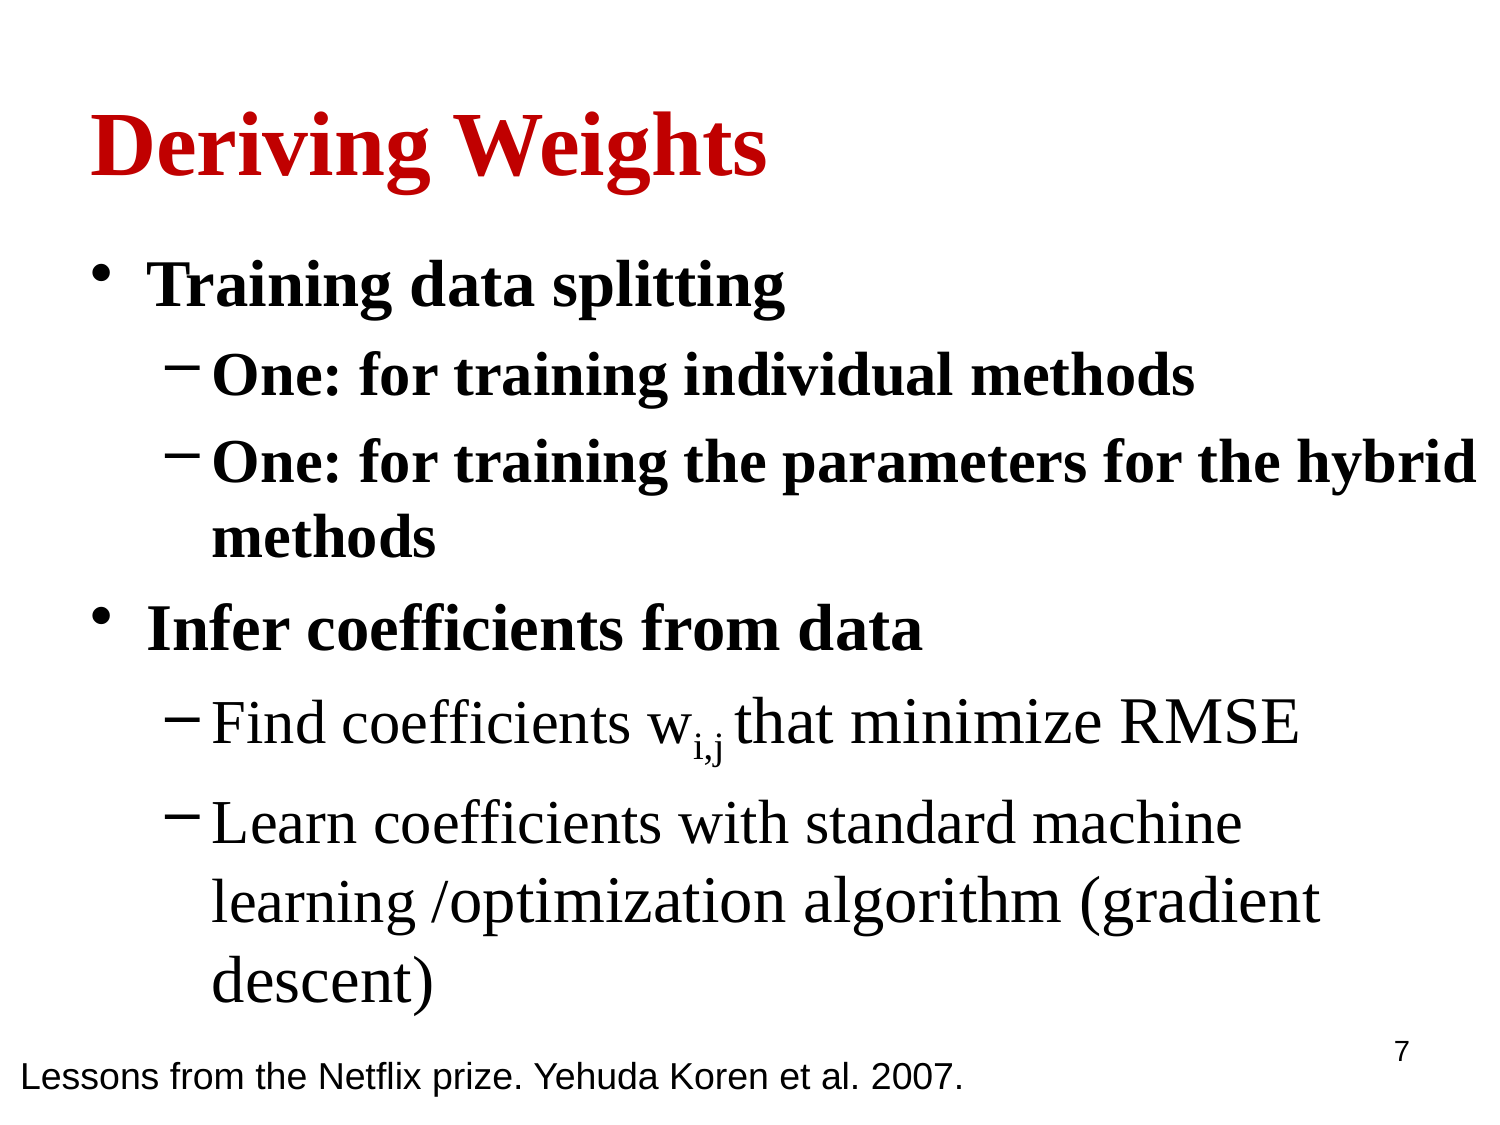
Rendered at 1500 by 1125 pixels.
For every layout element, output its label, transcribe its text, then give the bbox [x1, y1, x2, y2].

list Training data splitting One: for training individual methods One: for training the parameters for the hybrid methods Infer coefficients from data Find coefficients wi,j that minimize RMSE Learn coefficients with standard machine learning /optimization algorithm (gradient descent) [75, 232, 1500, 912]
title Deriving Weights [75, 45, 1425, 232]
text_box Lessons from the Netflix prize. Yehuda Koren et al. 2007. [5, 1045, 980, 1105]
slide_number 7 [1074, 1024, 1425, 1103]
